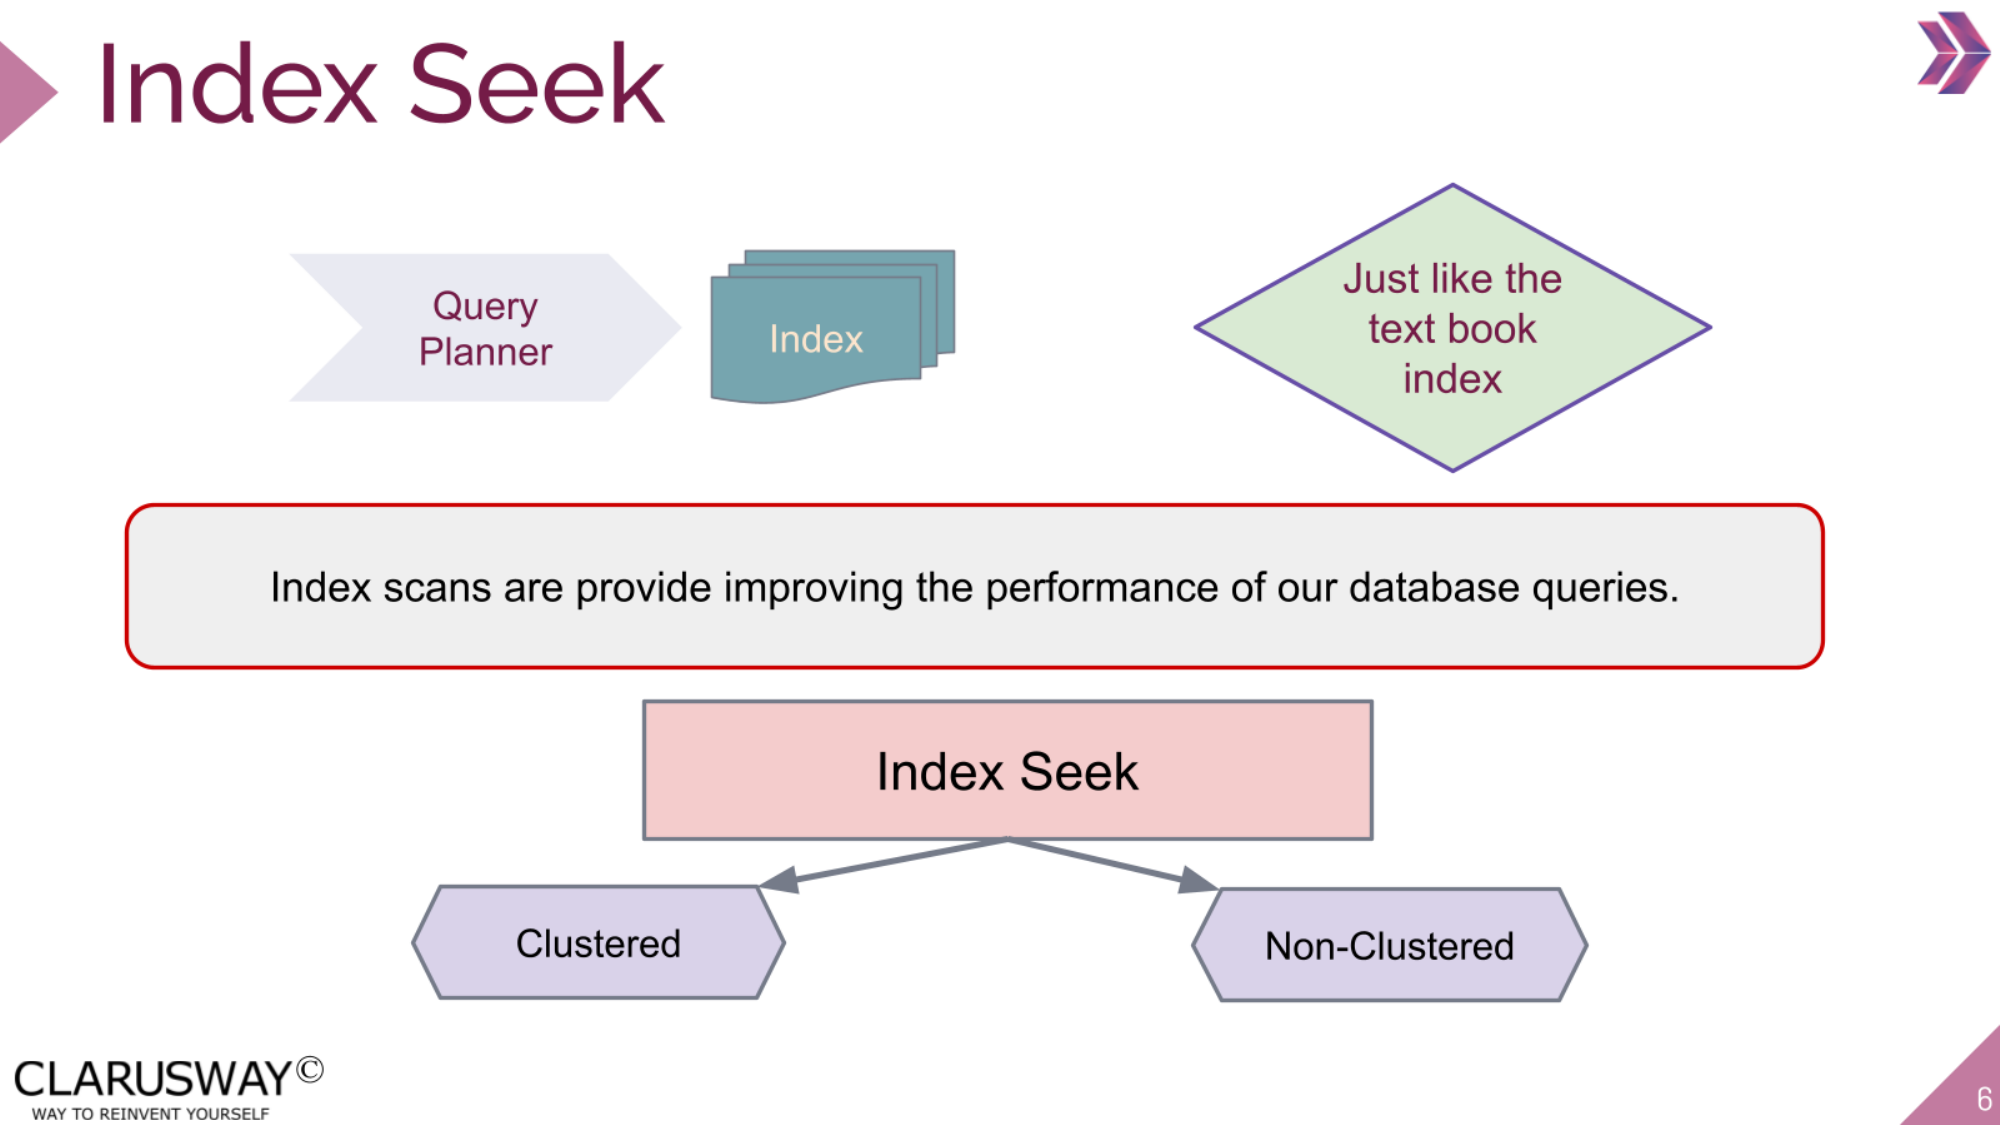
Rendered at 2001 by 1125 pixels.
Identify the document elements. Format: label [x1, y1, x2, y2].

list [0, 0, 2000, 1125]
